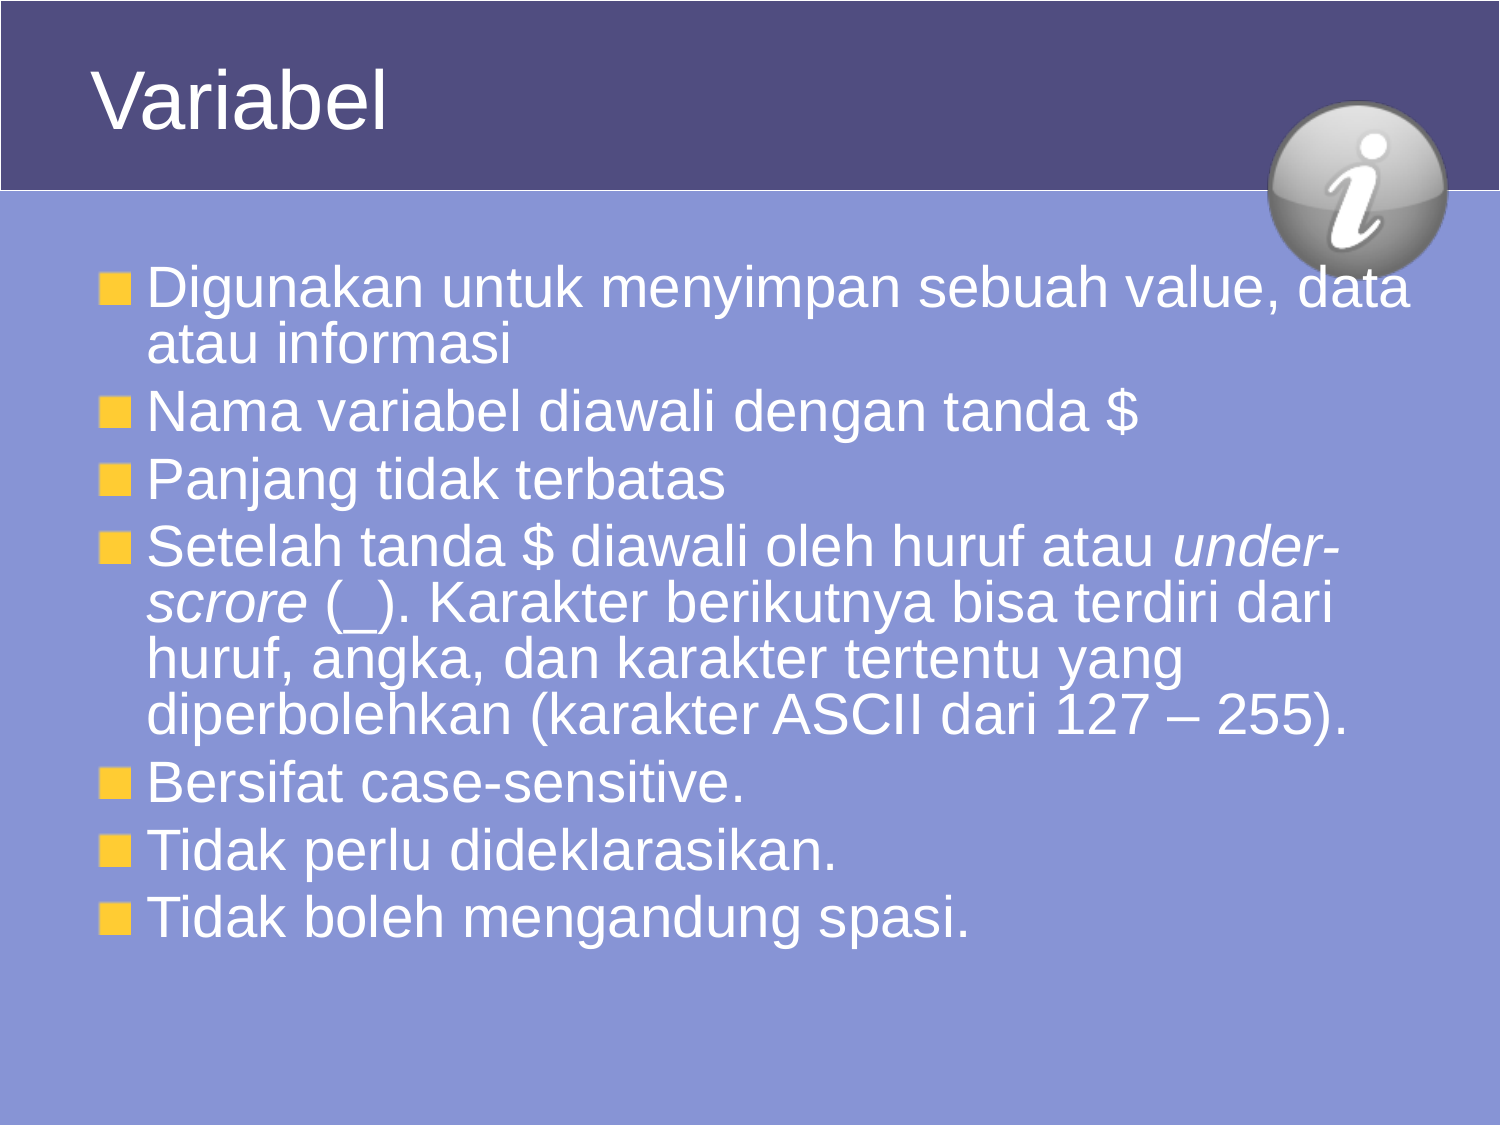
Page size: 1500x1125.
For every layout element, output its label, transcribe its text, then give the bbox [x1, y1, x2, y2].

picture [90, 758, 131, 799]
picture [90, 825, 131, 867]
picture [90, 454, 131, 496]
picture [90, 522, 131, 564]
title Variabel [74, 30, 1406, 162]
picture [90, 893, 131, 935]
picture [1257, 89, 1460, 292]
picture [90, 263, 131, 305]
list Digunakan untuk menyimpan sebuah value, data atau informasi Nama variabel diawali dengan tanda $ Panjang tidak terbatas Setelah tanda $ diawali oleh huruf atau under-scrore (_). Karakter berikutnya bisa terdiri dari huruf, angka, dan karakter tertentu yang diperbolehkan (karakter ASCII dari 127 – 255). Bersifat case-sensitive. Tidak perlu dideklarasikan. Tidak boleh mengandung spasi. [74, 255, 1436, 1024]
picture [90, 387, 131, 428]
